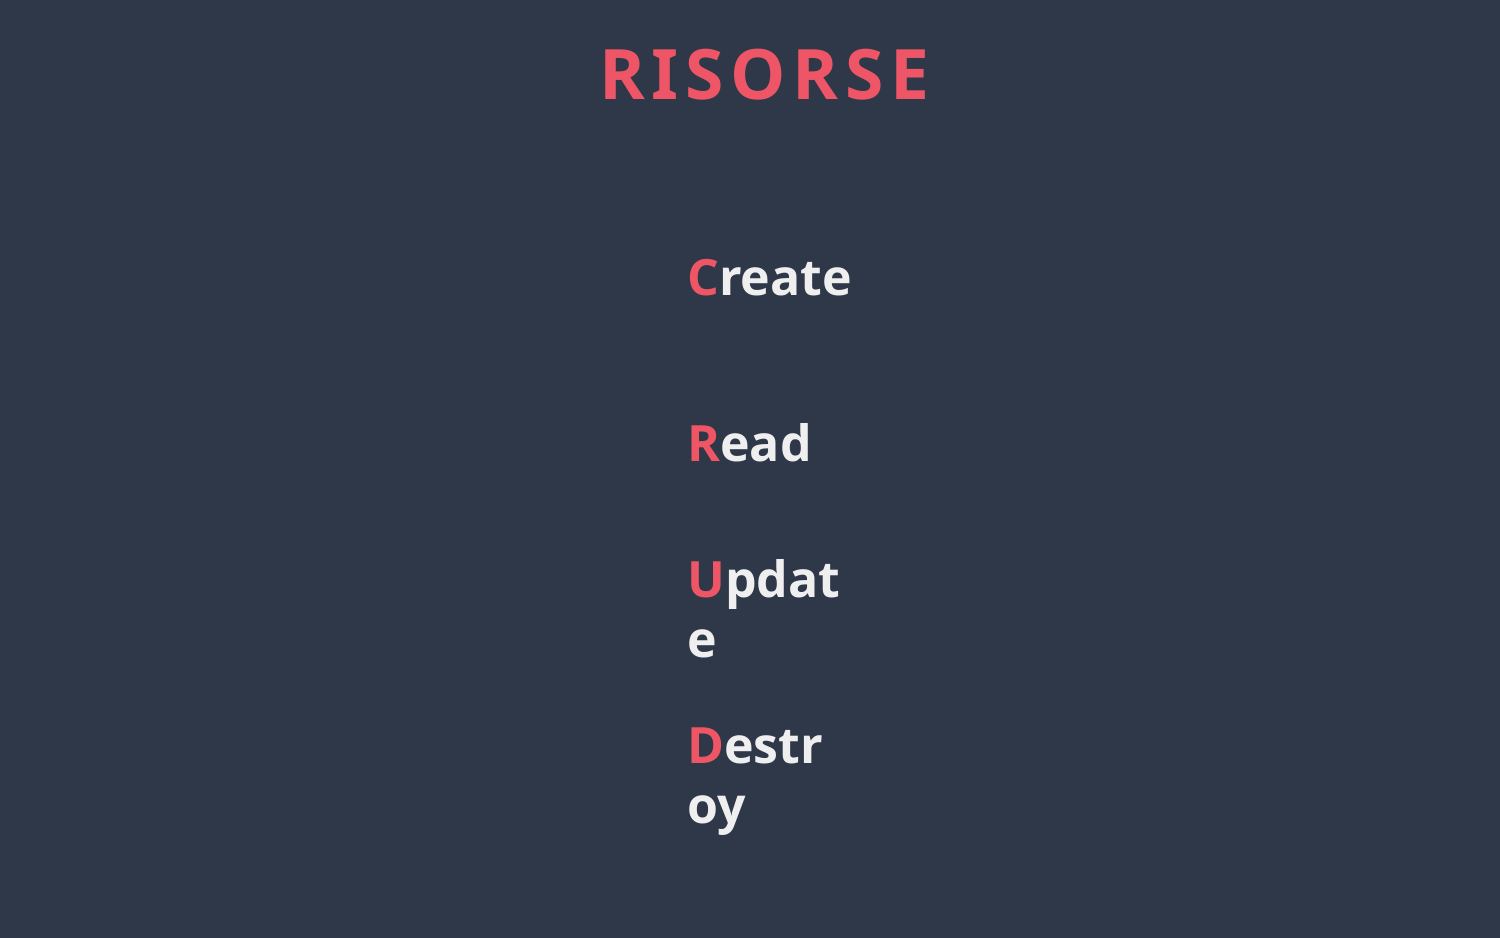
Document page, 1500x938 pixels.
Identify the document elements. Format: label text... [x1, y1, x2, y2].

text_box Update [670, 569, 869, 646]
title RISORSE [222, 0, 1308, 132]
text_box Read [670, 403, 869, 480]
text_box Create [670, 238, 869, 314]
text_box Destroy [670, 735, 869, 812]
